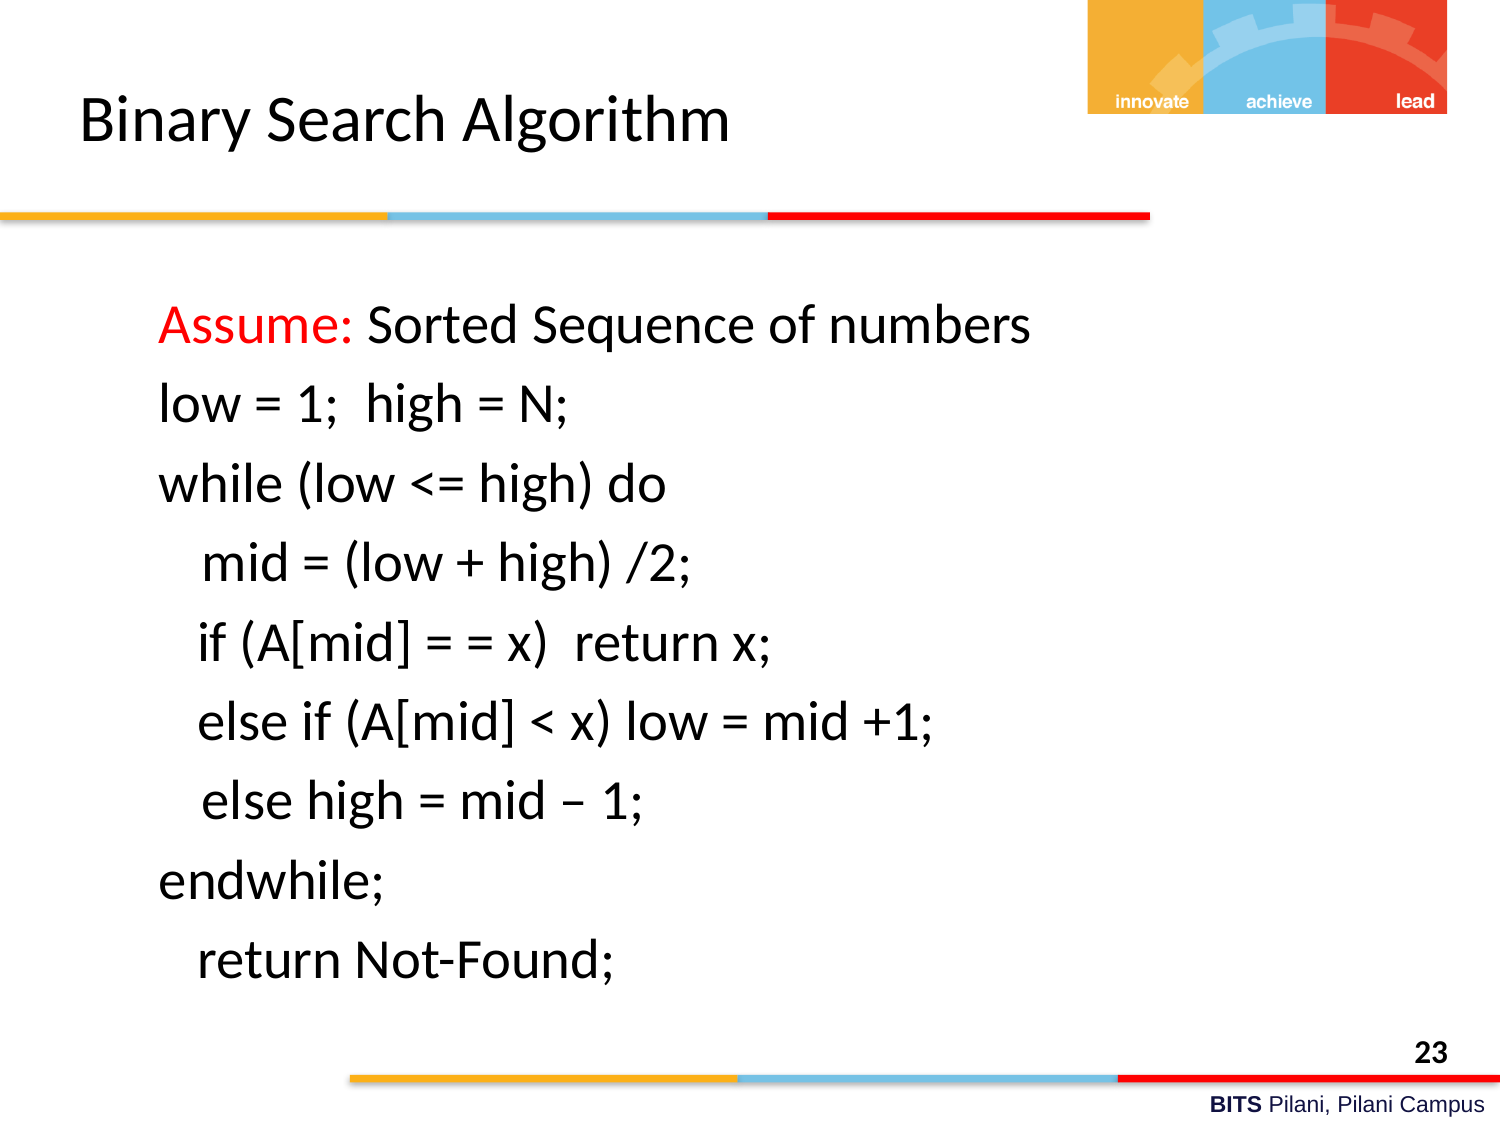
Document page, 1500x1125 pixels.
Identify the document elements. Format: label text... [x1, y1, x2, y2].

list Assume: Sorted Sequence of numbers low = 1; high = N; while (low <= high) do mid = (low + high) /2; if (A[mid] = = x) return x; else if (A[mid] < x) low = mid +1; else high = mid – 1; endwhile; return Not-Found; [75, 200, 1425, 1006]
slide_number 23 [1399, 1023, 1500, 1072]
title Binary Search Algorithm [64, 45, 1069, 185]
picture [1087, 0, 1448, 114]
